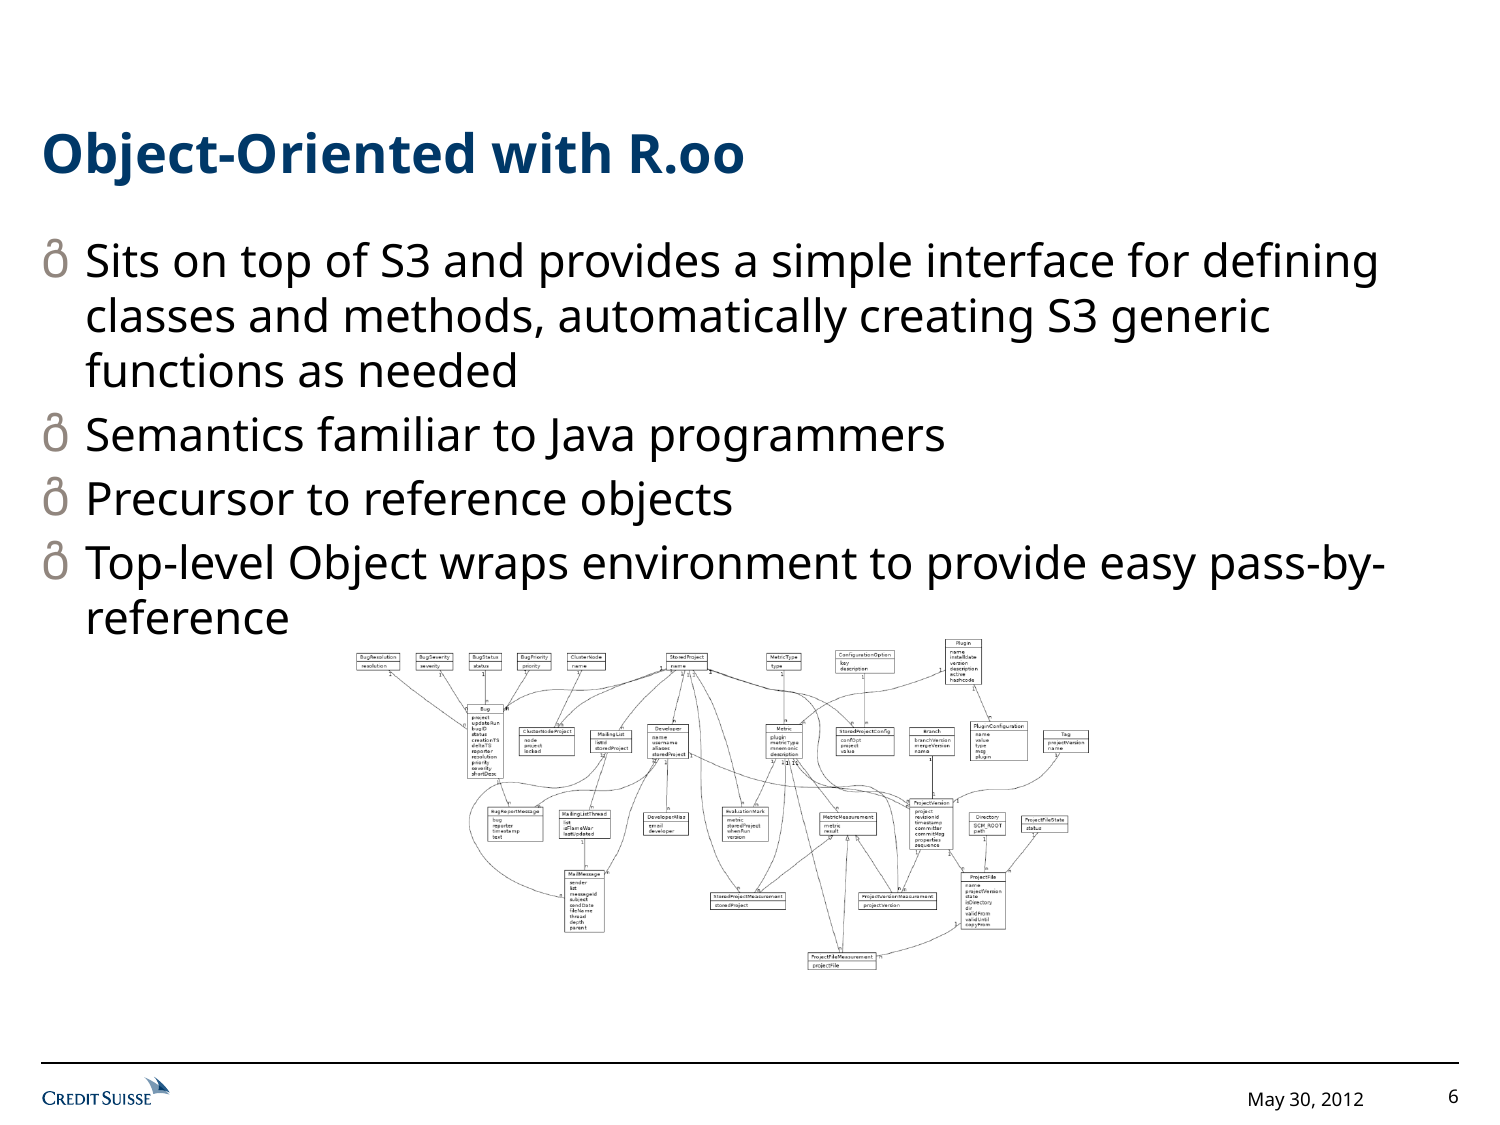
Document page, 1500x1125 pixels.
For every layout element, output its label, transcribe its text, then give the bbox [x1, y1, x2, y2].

title Object-Oriented with R.oo [40, 66, 1459, 185]
slide_number 6 [1370, 1080, 1459, 1110]
picture [349, 624, 1100, 978]
list Sits on top of S3 and provides a simple interface for defining classes and methods, automatically creating S3 generic functions as needed Semantics familiar to Java programmers Precursor to reference objects Top-level Object wraps environment to provide easy pass-by-reference [40, 231, 1459, 1036]
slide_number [1009, 1080, 1364, 1111]
